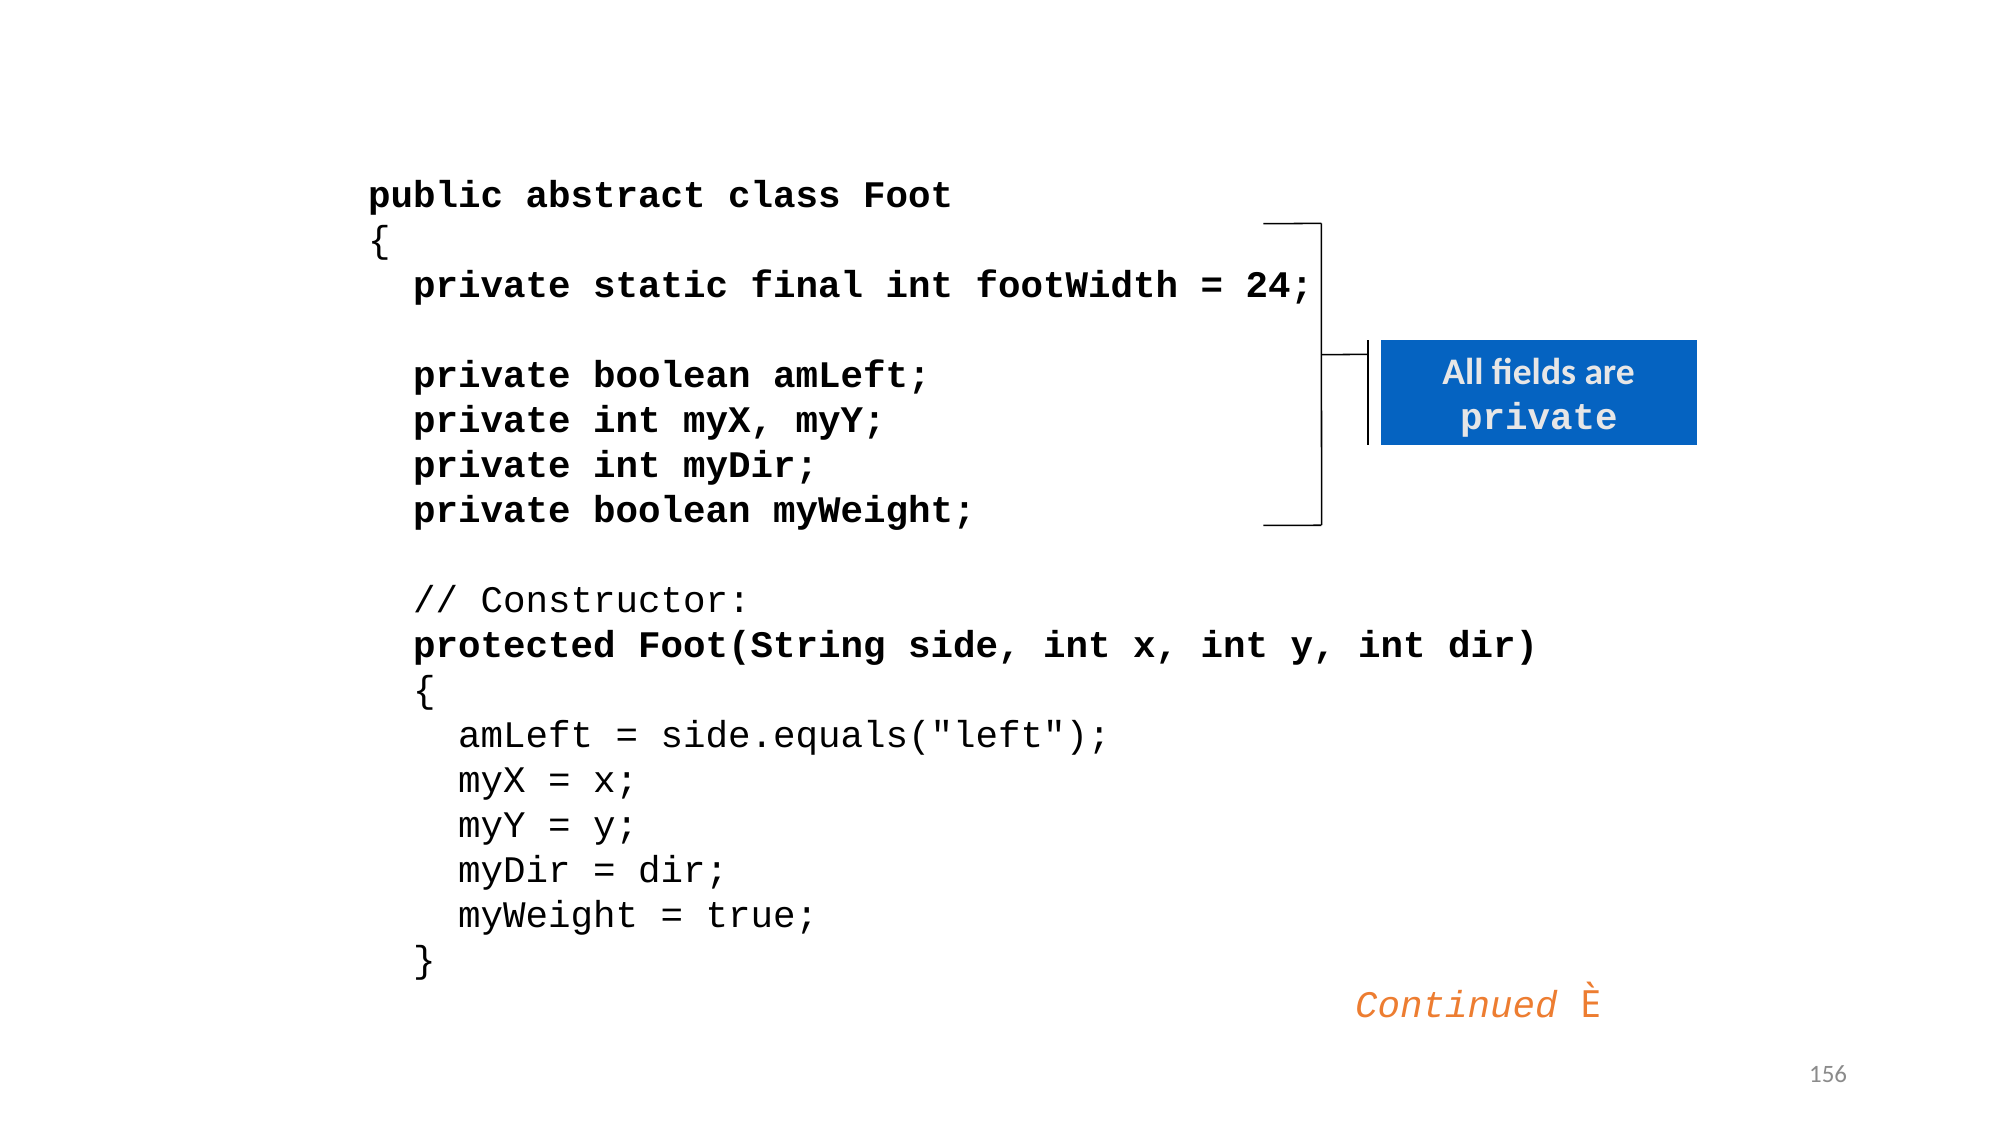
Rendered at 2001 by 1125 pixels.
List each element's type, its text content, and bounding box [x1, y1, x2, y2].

slide_number 156 [1412, 1042, 1863, 1103]
text_box public abstract class Foot { private static final int footWidth = 24; private boolean amLeft; private int myX, myY; private int myDir; private boolean myWeight; // Constructor: protected Foot(String side, int x, int y, int dir) { amLeft = side.equals("left"); myX = x; myY = y; myDir = dir; myWeight = true; } Continued È [353, 117, 1616, 1033]
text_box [1263, 223, 1698, 526]
